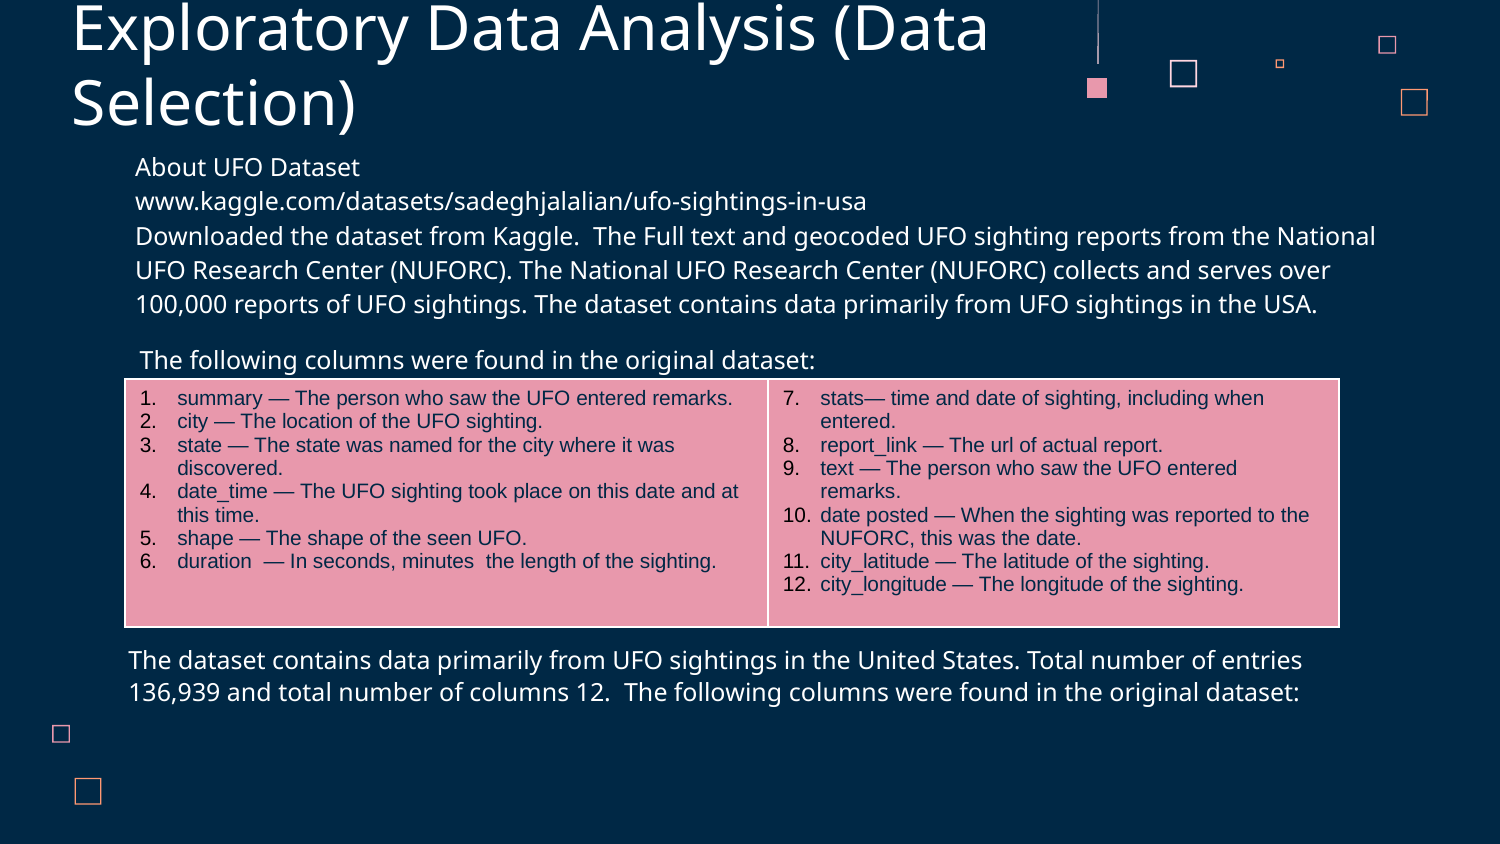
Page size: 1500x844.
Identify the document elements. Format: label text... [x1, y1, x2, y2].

text_box The following columns were found in the original dataset: [124, 335, 1340, 383]
text_box The dataset contains data primarily from UFO sightings in the United States. Total number of entries 136,939 and total number of columns 12. The following columns were found in the original dataset: [113, 634, 1329, 714]
table_header summary — The person who saw the UFO entered remarks. city — The location of the UFO sighting. state — The state was named for the city where it was discovered. date_time — The UFO sighting took place on this date and at this time. shape — The shape of the seen UFO. duration — In seconds, minutes the length of the sighting. [126, 383, 767, 626]
title Exploratory Data Analysis (Data Selection) [56, 58, 1247, 153]
list About UFO Dataset www.kaggle.com/datasets/sadeghjalalian/ufo-sightings-in-usa Downloaded the dataset from Kaggle. The Full text and geocoded UFO sighting reports from the National UFO Research Center (NUFORC). The National UFO Research Center (NUFORC) collects and serves over 100,000 reports of UFO sightings. The dataset contains data primarily from UFO sightings in the USA. [95, 131, 1405, 324]
table_header stats— time and date of sighting, including when entered. report_link — The url of actual report. text — The person who saw the UFO entered remarks. date posted — When the sighting was reported to the NUFORC, this was the date. city_latitude — The latitude of the sighting. city_longitude — The longitude of the sighting. [769, 383, 1338, 626]
